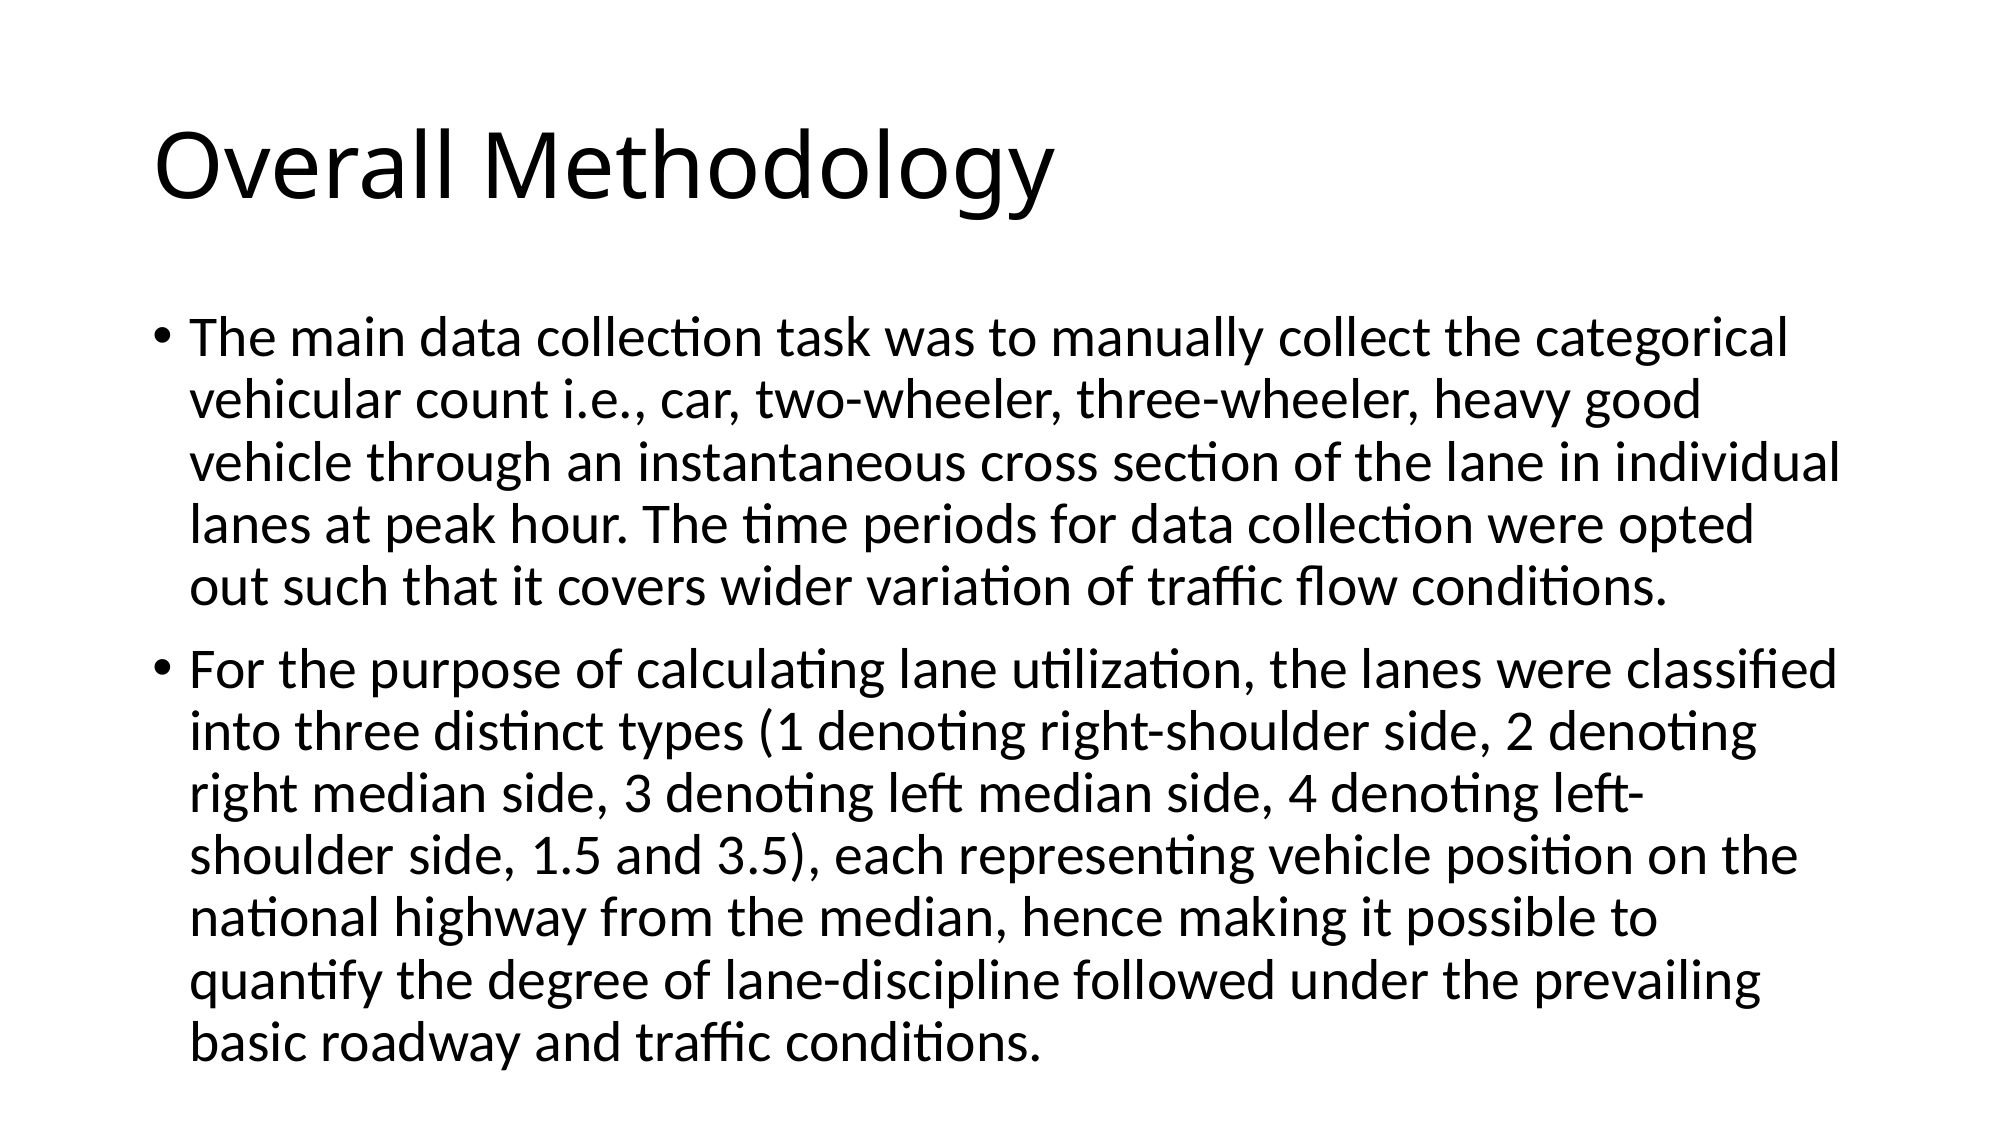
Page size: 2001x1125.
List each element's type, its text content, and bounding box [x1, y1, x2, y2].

list The main data collection task was to manually collect the categorical vehicular count i.e., car, two-wheeler, three-wheeler, heavy good vehicle through an instantaneous cross section of the lane in individual lanes at peak hour. The time periods for data collection were opted out such that it covers wider variation of traffic flow conditions. For the purpose of calculating lane utilization, the lanes were classified into three distinct types (1 denoting right-shoulder side, 2 denoting right median side, 3 denoting left median side, 4 denoting left-shoulder side, 1.5 and 3.5), each representing vehicle position on the national highway from the median, hence making it possible to quantify the degree of lane-discipline followed under the prevailing basic roadway and traffic conditions. [137, 299, 1863, 1099]
title Overall Methodology [137, 59, 1863, 278]
